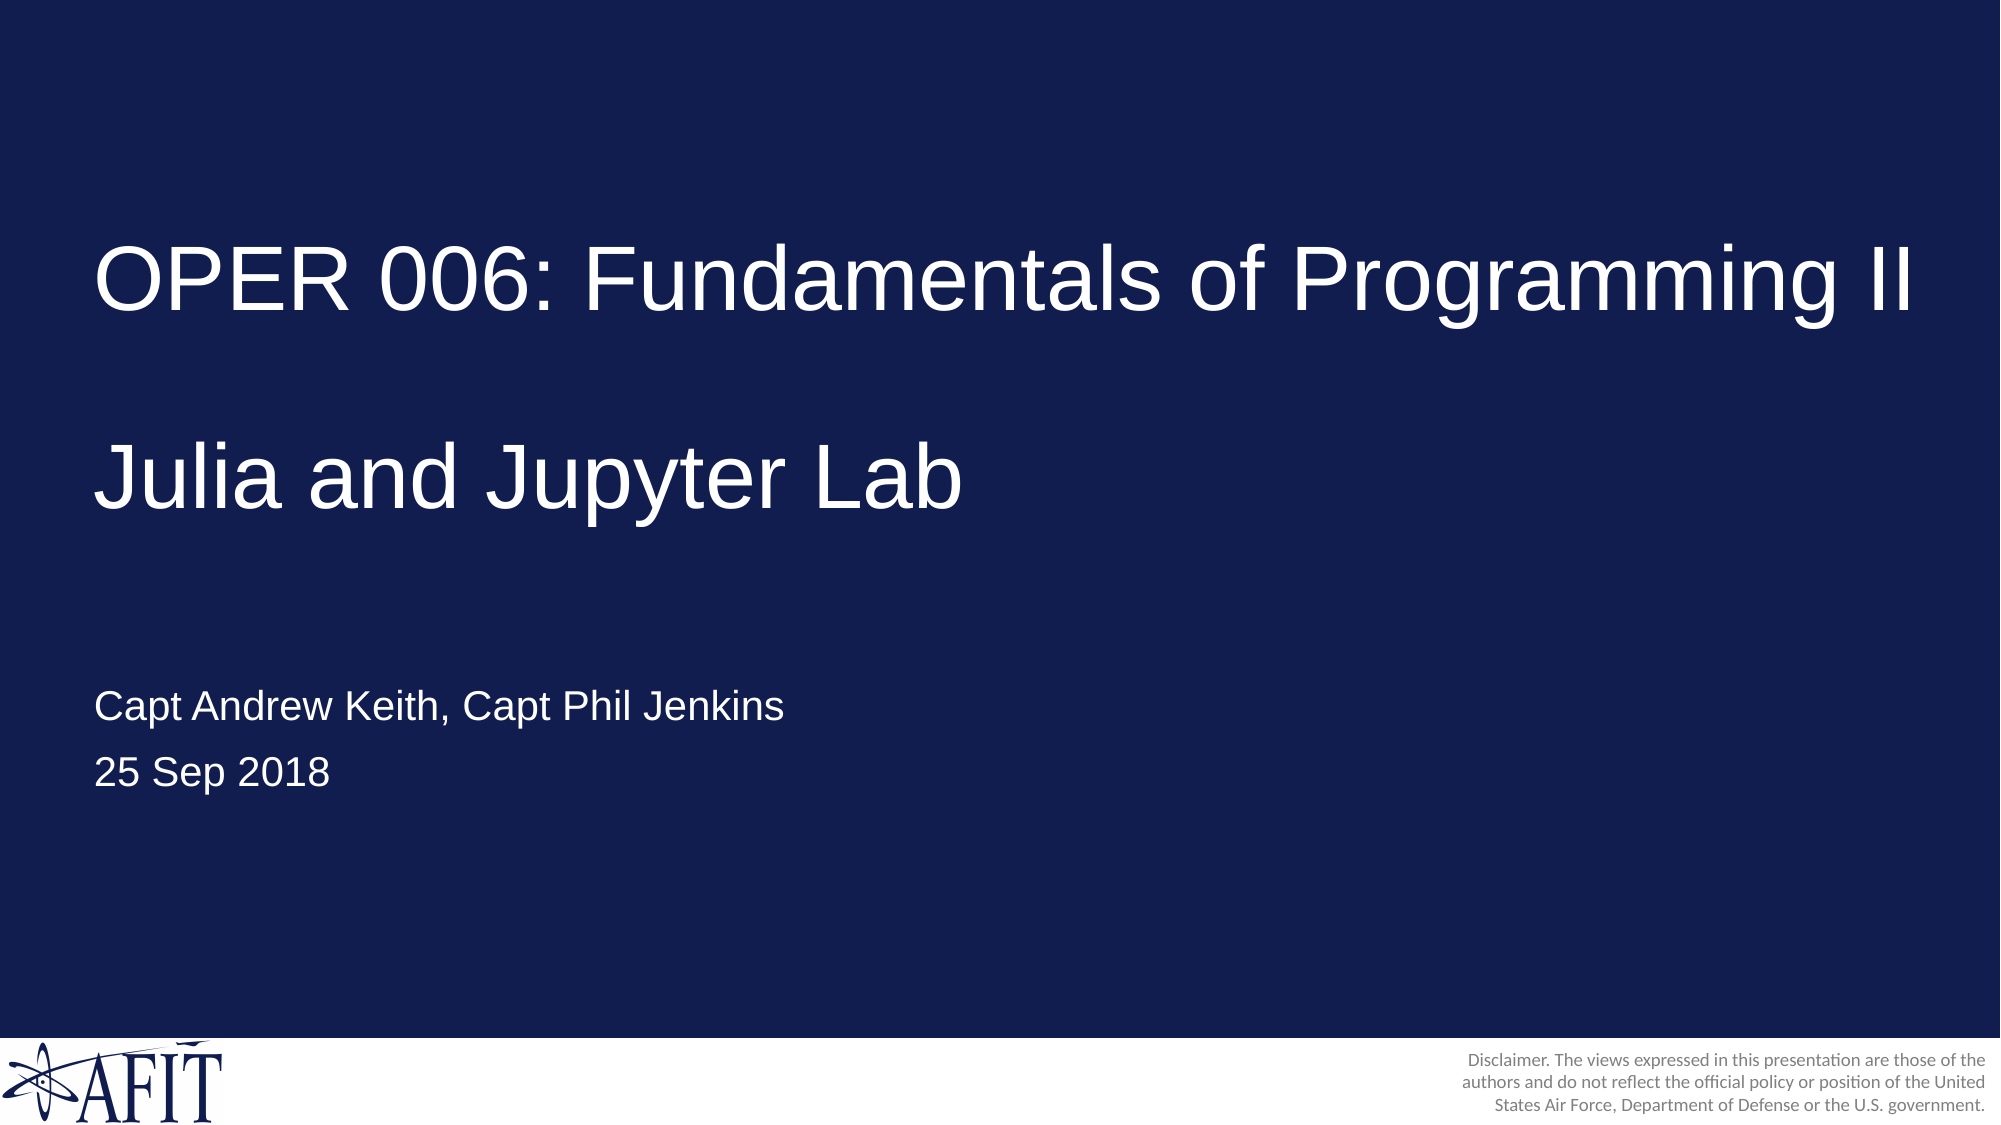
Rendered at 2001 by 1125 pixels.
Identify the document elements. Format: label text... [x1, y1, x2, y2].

title OPER 006: Fundamentals of Programming II Julia and Jupyter Lab [78, 184, 1946, 576]
subtitle Capt Andrew Keith, Capt Phil Jenkins 25 Sep 2018 [78, 676, 1946, 863]
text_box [0, 1037, 2000, 1125]
